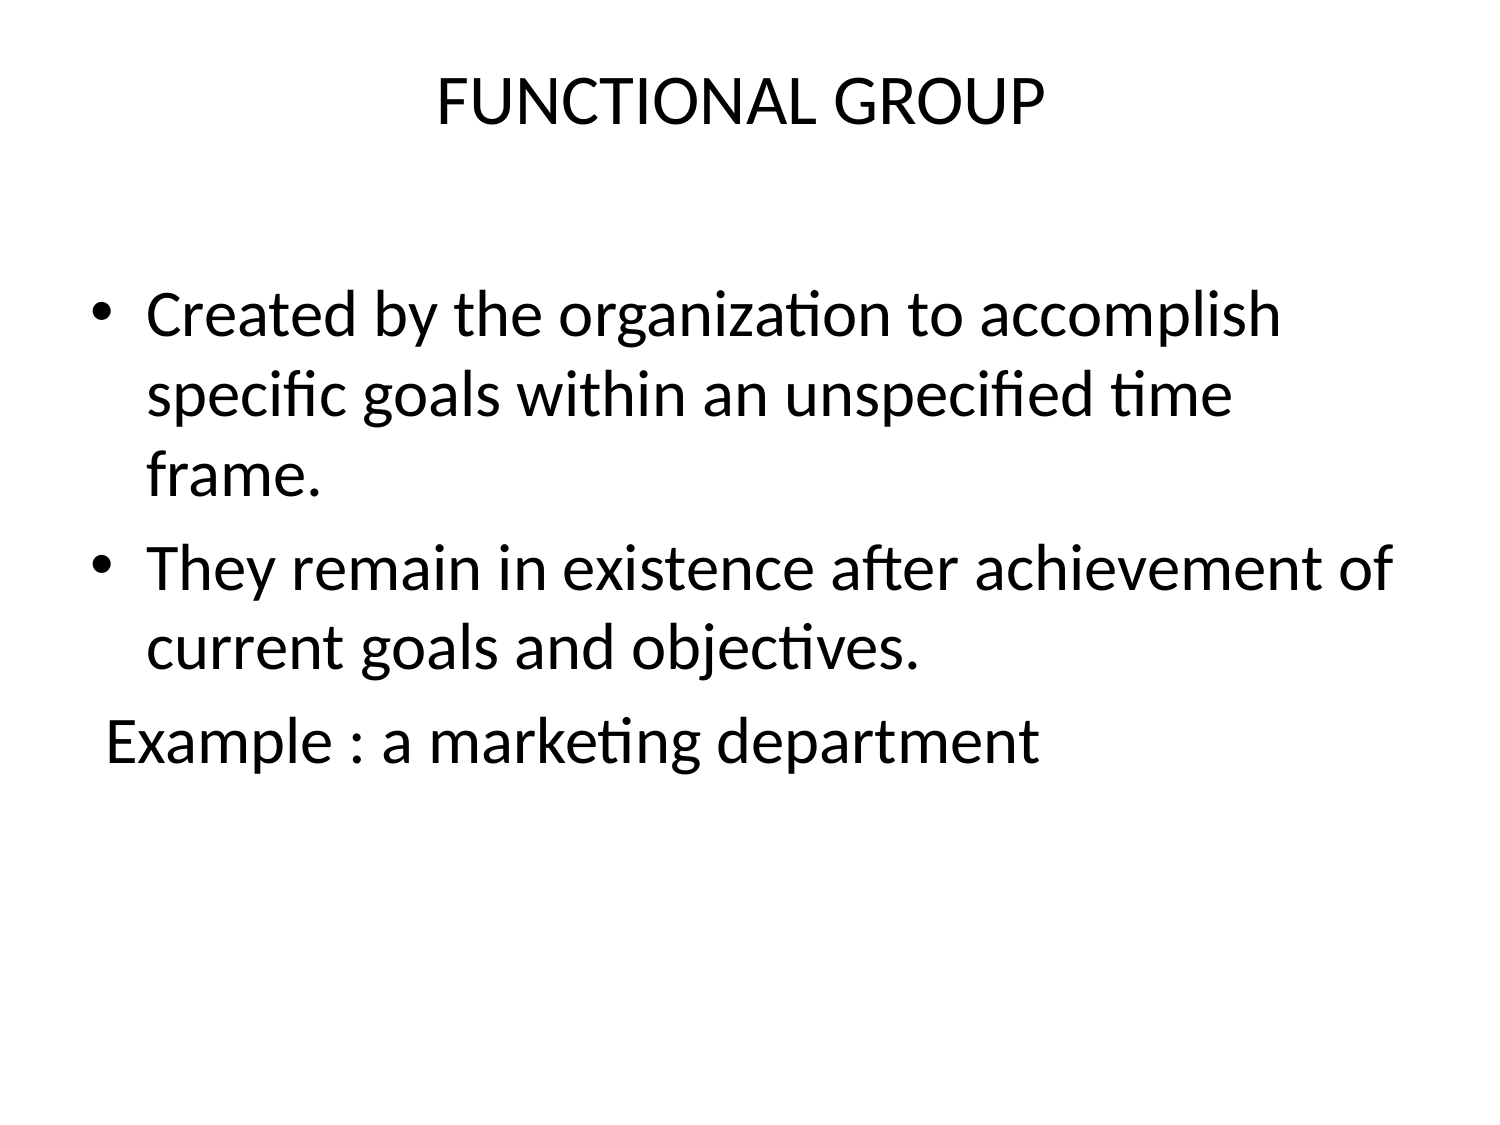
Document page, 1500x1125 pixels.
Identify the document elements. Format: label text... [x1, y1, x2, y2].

list Created by the organization to accomplish specific goals within an unspecified time frame. They remain in existence after achievement of current goals and objectives. Example : a marketing department [75, 262, 1425, 1005]
title FUNCTIONAL GROUP [75, 45, 1425, 233]
